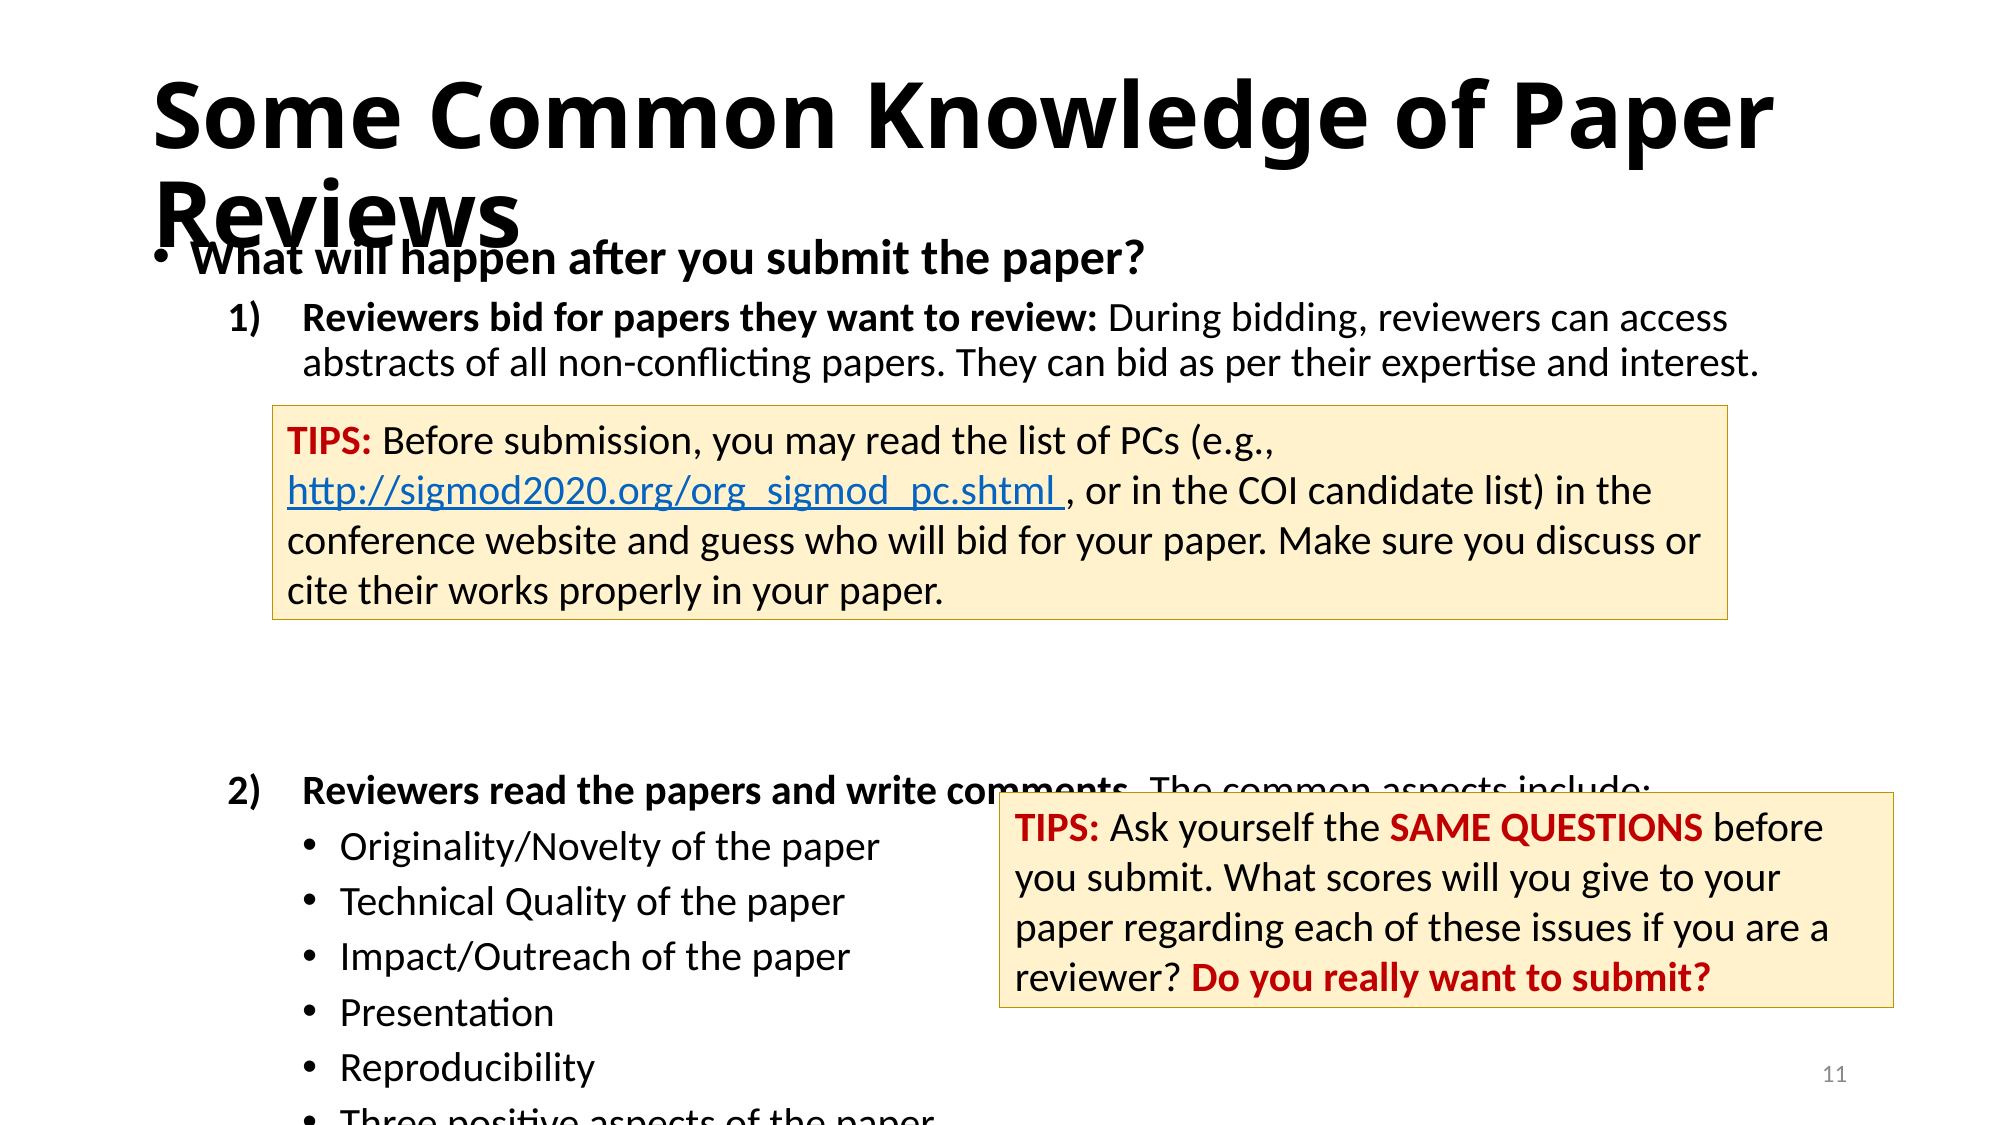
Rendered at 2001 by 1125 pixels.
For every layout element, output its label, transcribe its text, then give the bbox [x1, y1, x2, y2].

text_box TIPS: Ask yourself the SAME QUESTIONS before you submit. What scores will you give to your paper regarding each of these issues if you are a reviewer? Do you really want to submit? [999, 792, 1894, 1008]
text_box TIPS: Before submission, you may read the list of PCs (e.g., http://sigmod2020.org/org_sigmod_pc.shtml , or in the COI candidate list) in the conference website and guess who will bid for your paper. Make sure you discuss or cite their works properly in your paper. [272, 405, 1728, 620]
slide_number 11 [1412, 1042, 1863, 1103]
title Some Common Knowledge of Paper Reviews [137, 59, 1863, 223]
list What will happen after you submit the paper? Reviewers bid for papers they want to review: During bidding, reviewers can access abstracts of all non-conflicting papers. They can bid as per their expertise and interest. Reviewers read the papers and write comments. The common aspects include: Originality/Novelty of the paper Technical Quality of the paper Impact/Outreach of the paper Presentation Reproducibility Three positive aspects of the paper Three negative aspects of the paper [137, 223, 1863, 902]
